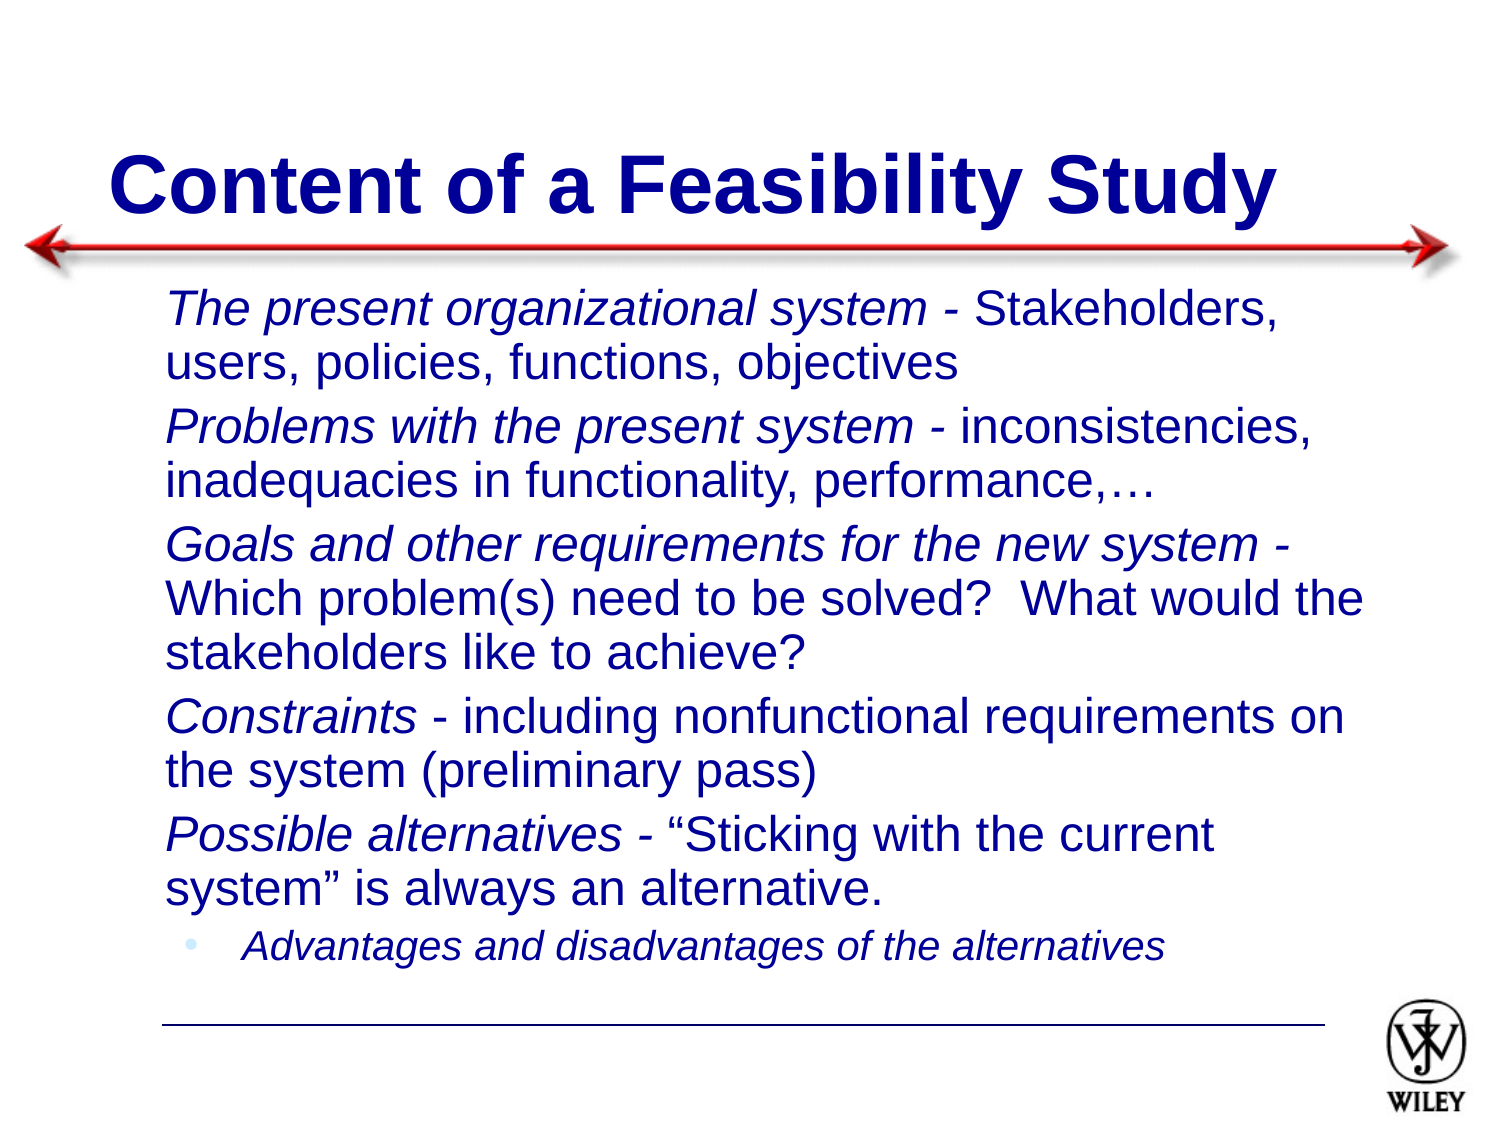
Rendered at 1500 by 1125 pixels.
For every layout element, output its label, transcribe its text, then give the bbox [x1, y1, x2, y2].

picture [24, 224, 1471, 291]
title Content of a Feasibility Study [93, 50, 1369, 238]
picture [1381, 991, 1473, 1117]
list The present organizational system - Stakeholders, users, policies, functions, objectives Problems with the present system - inconsistencies, inadequacies in functionality, performance,… Goals and other requirements for the new system - Which problem(s) need to be solved? What would the stakeholders like to achieve? Constraints - including nonfunctional requirements on the system (preliminary pass) Possible alternatives - “Sticking with the current system” is always an alternative. Advantages and disadvantages of the alternatives [93, 275, 1407, 1013]
